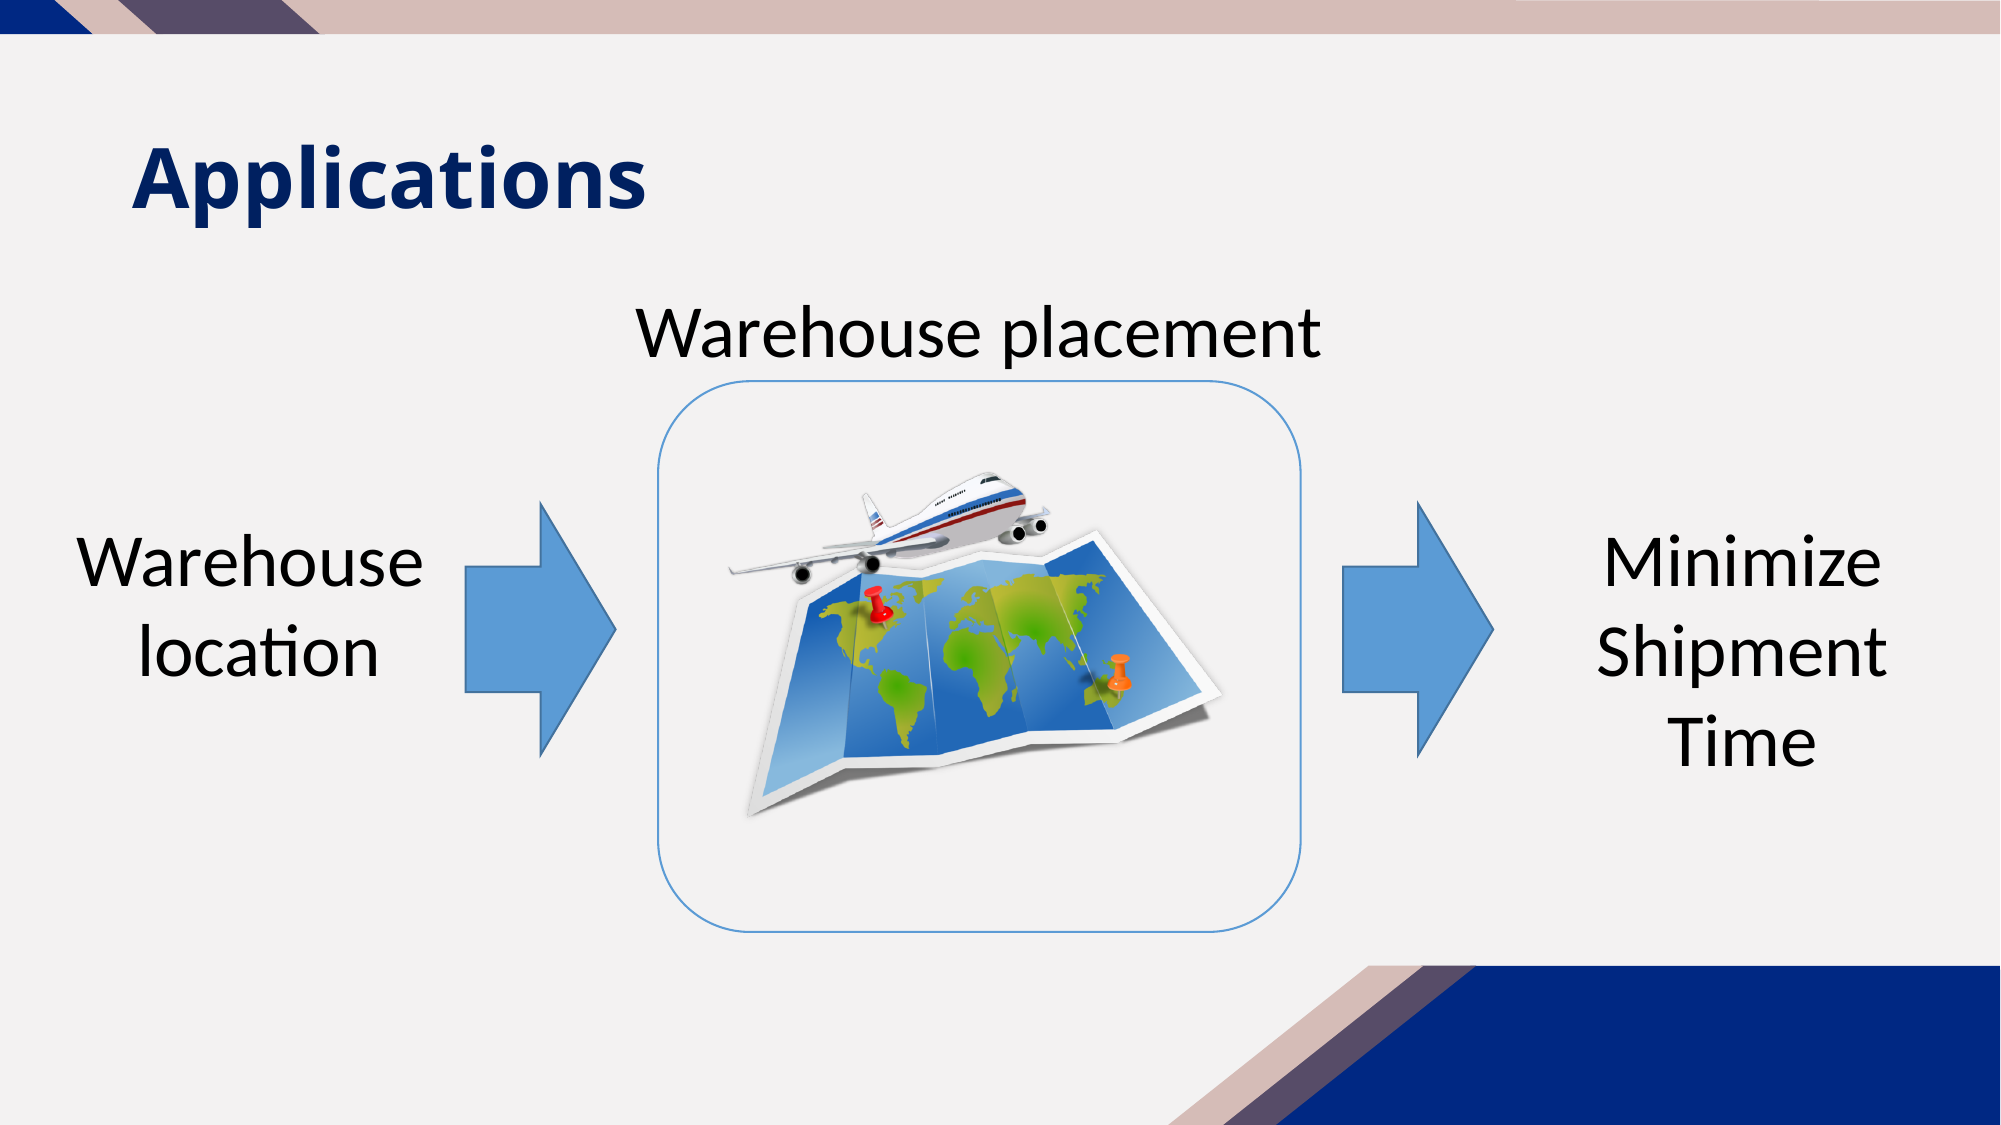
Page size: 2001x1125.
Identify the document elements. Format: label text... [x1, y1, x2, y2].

picture [700, 445, 1256, 851]
title Applications [117, 73, 1885, 291]
text_box Minimize Shipment Time [1535, 504, 1950, 789]
text_box [1342, 500, 1495, 759]
text_box [657, 380, 1302, 933]
text_box Warehouse location [52, 504, 466, 699]
text_box Warehouse placement [594, 275, 1365, 380]
text_box [464, 500, 617, 759]
